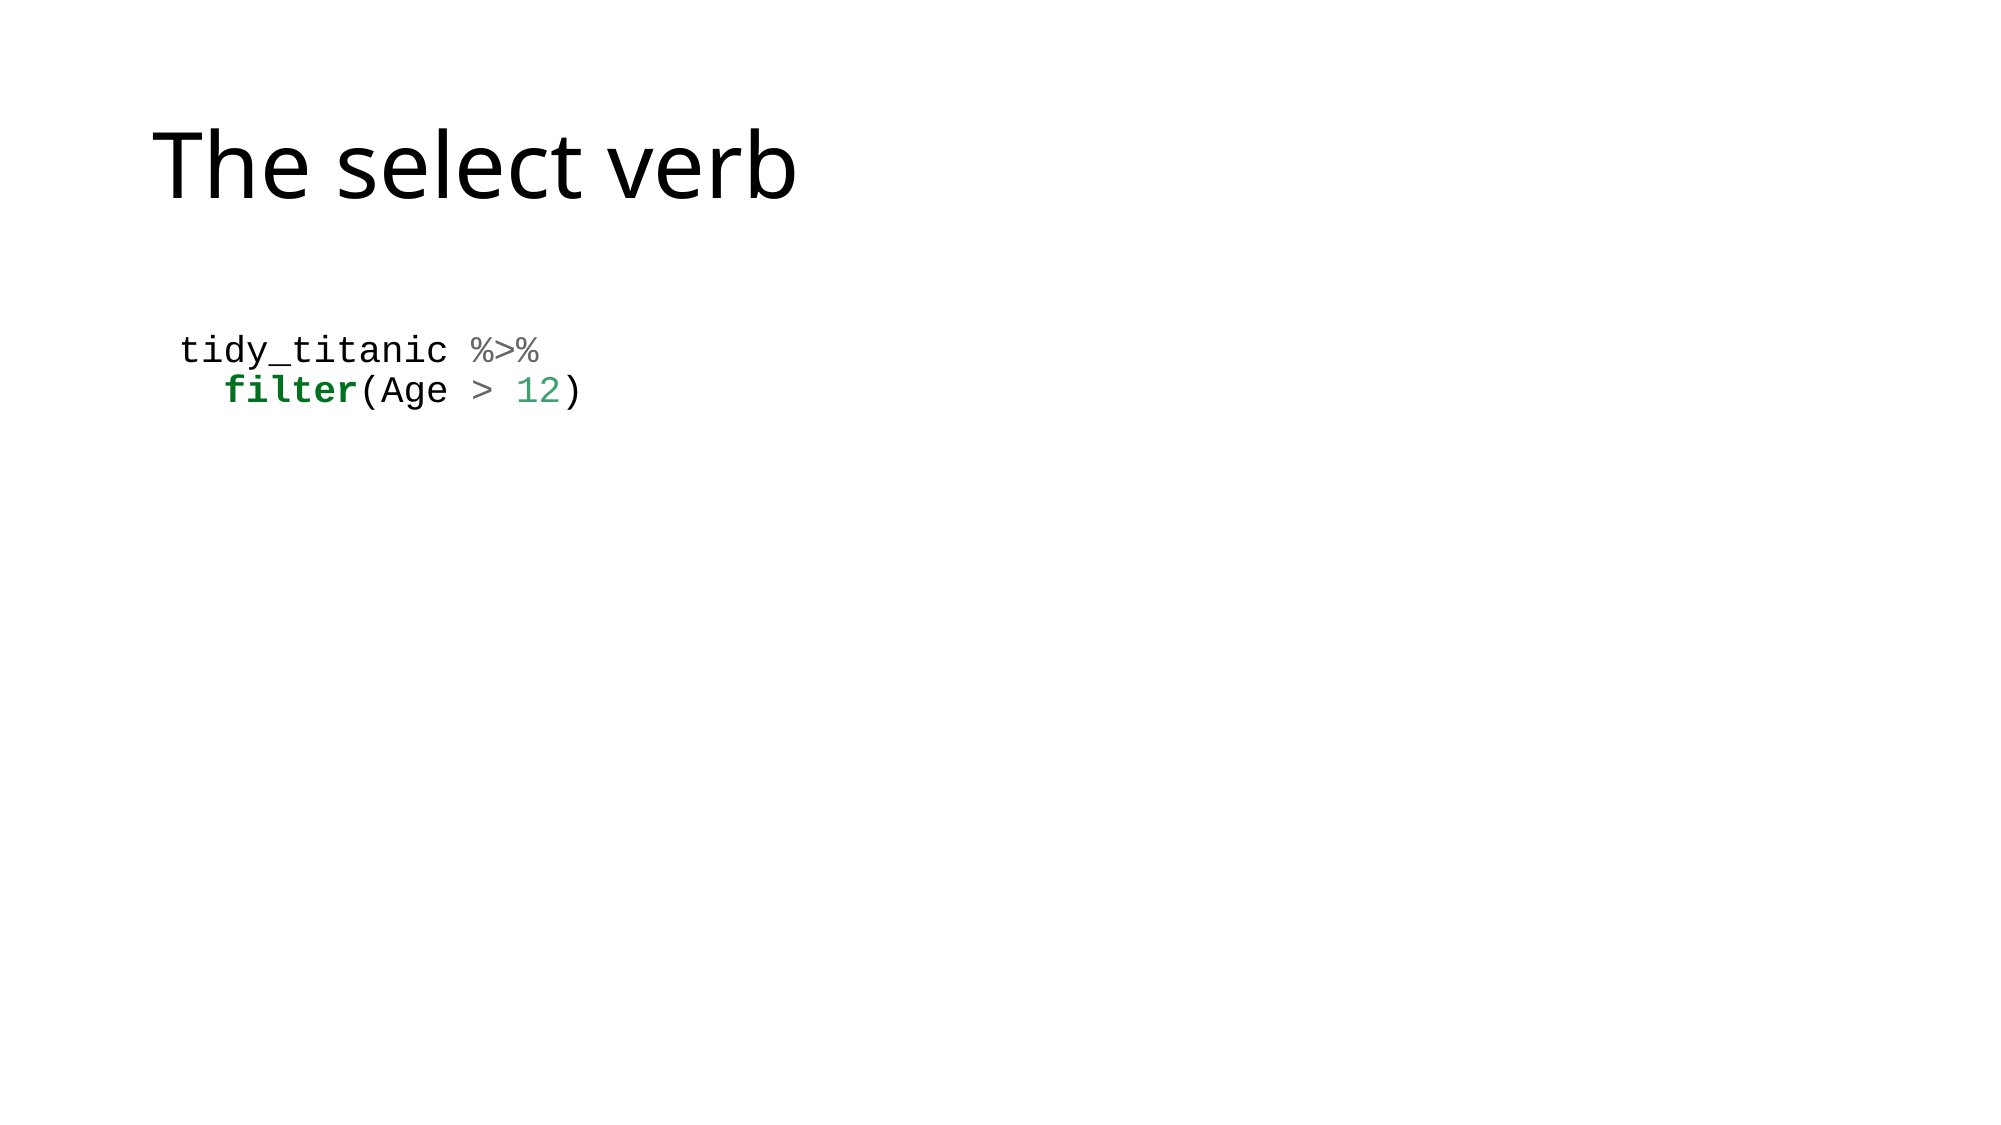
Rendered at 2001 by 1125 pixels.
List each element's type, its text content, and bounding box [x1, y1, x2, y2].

list tidy_titanic %>% filter(Age > 12) [0, 322, 1948, 1066]
title The select verb [137, 59, 1863, 278]
